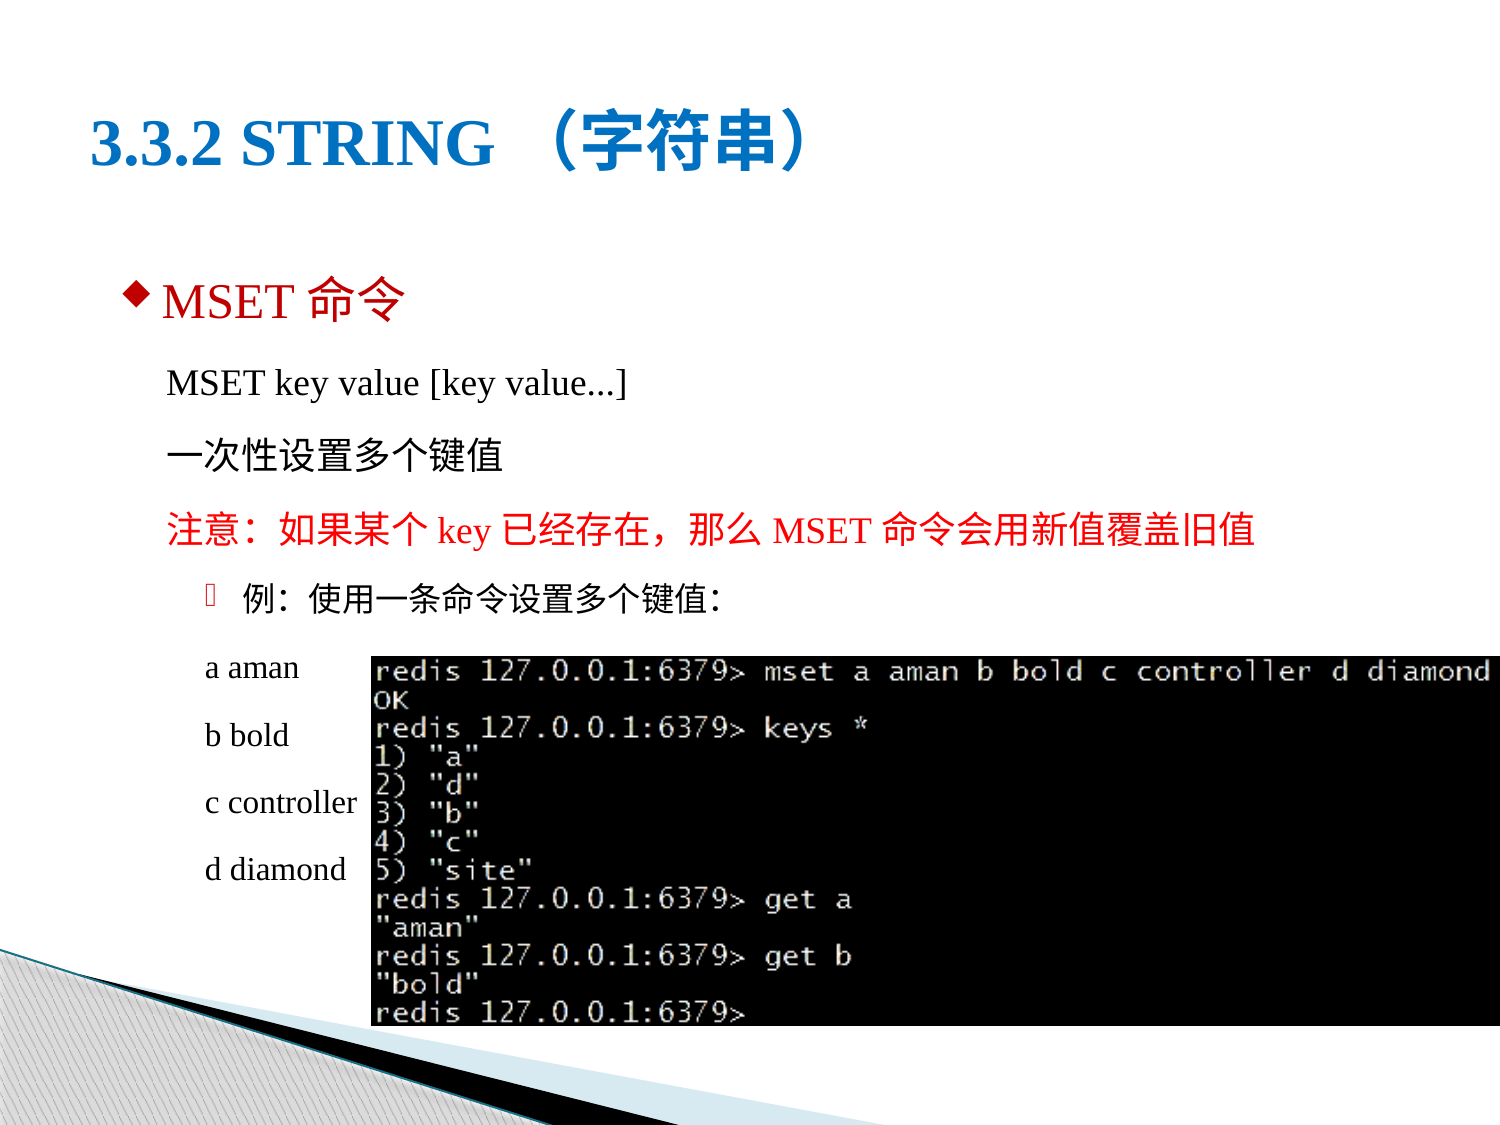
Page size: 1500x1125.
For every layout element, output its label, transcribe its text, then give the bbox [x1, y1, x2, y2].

picture [371, 656, 1500, 1026]
list MSET命令 MSET key value [key value...] 一次性设置多个键值 注意：如果某个key已经存在，那么MSET命令会用新值覆盖旧值 例：使用一条命令设置多个键值： a aman b bold c controller d diamond [86, 231, 1437, 974]
title 3.3.2 STRING（字符串） [75, 45, 916, 233]
